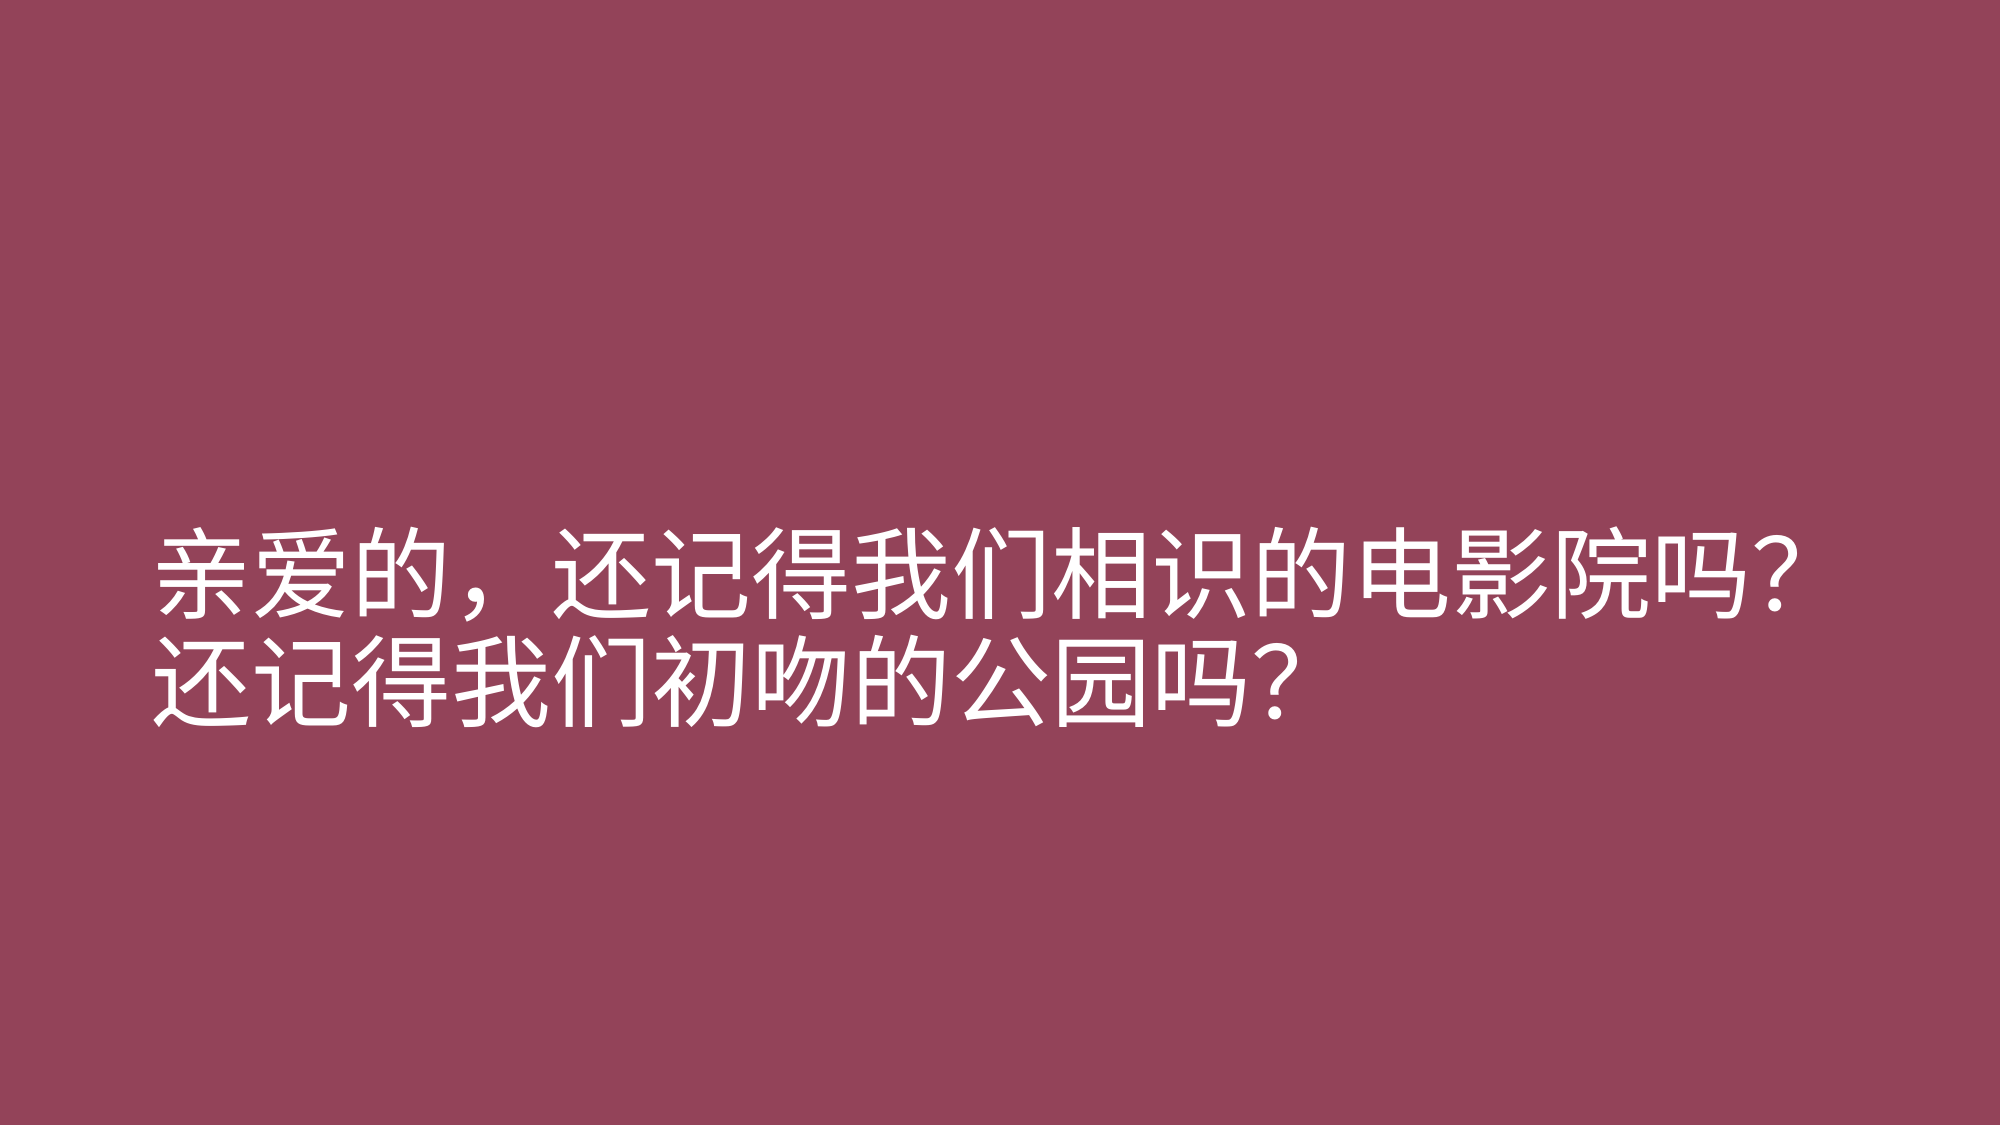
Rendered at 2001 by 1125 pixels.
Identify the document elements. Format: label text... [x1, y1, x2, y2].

title 亲爱的，还记得我们相识的电影院吗？还记得我们初吻的公园吗？ [136, 280, 1862, 749]
